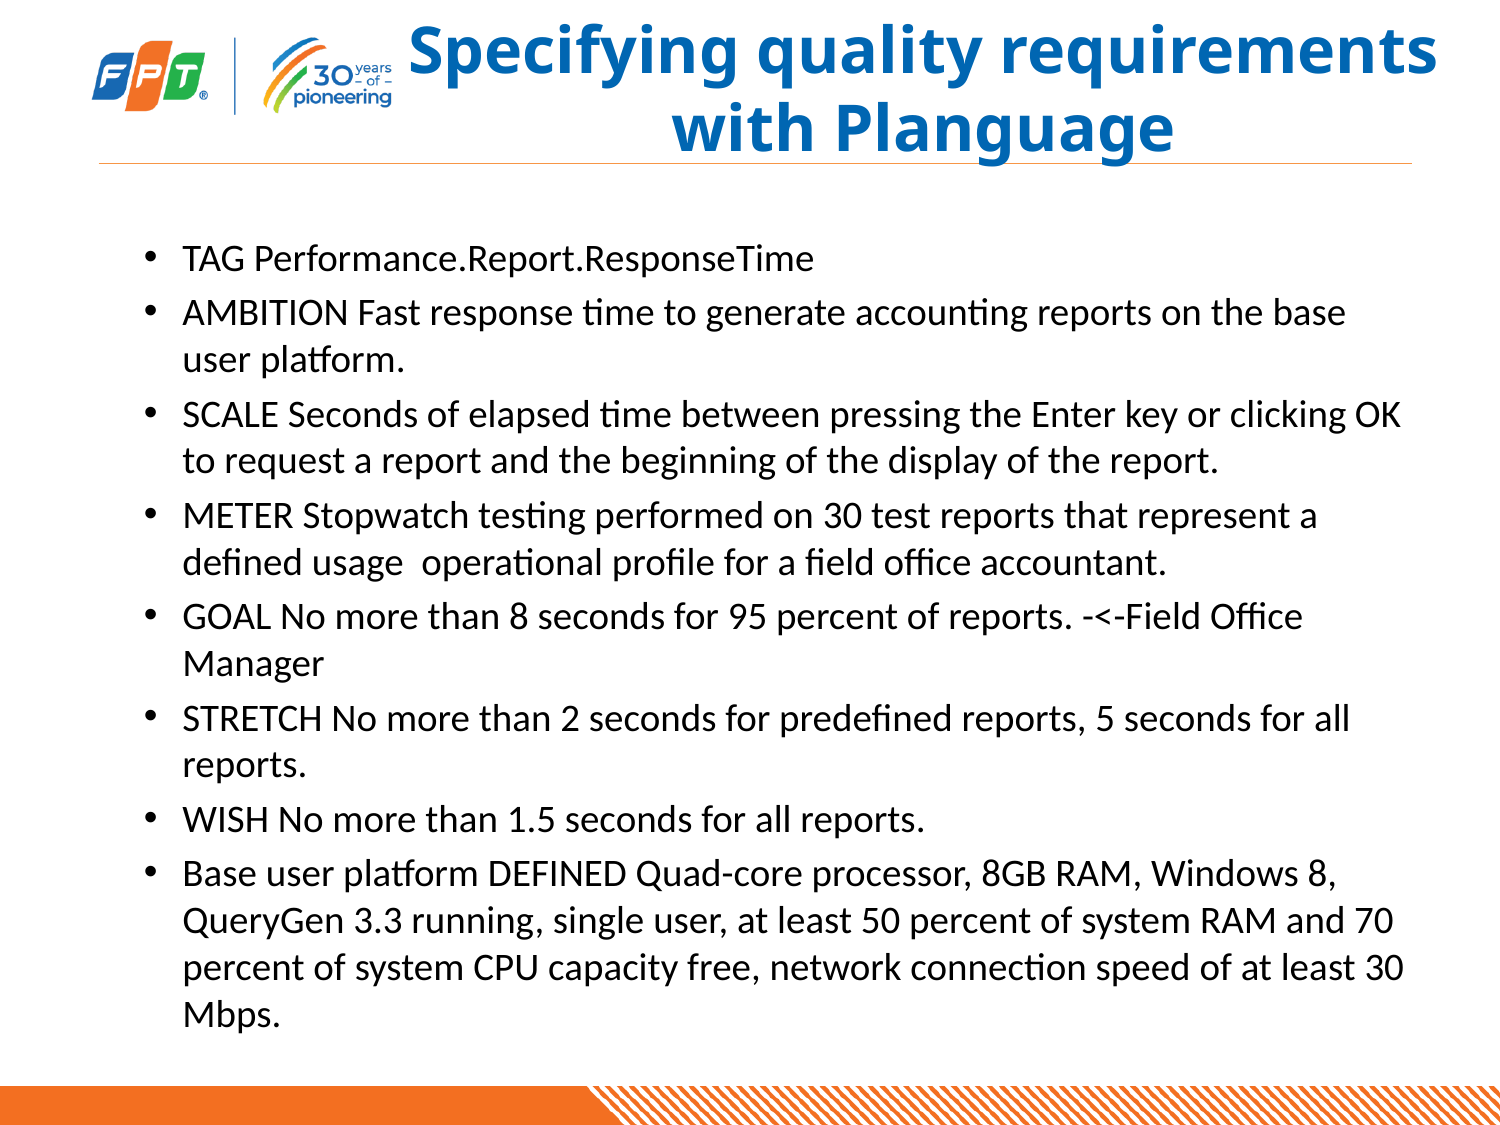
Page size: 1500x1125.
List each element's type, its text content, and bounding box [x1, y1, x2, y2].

title Specifying quality requirements with Planguage [365, 1, 1483, 175]
picture [0, 1086, 1500, 1125]
list TAG Performance.Report.ResponseTime AMBITION Fast response time to generate accounting reports on the base user platform. SCALE Seconds of elapsed time between pressing the Enter key or clicking OK to request a report and the beginning of the display of the report. METER Stopwatch testing performed on 30 test reports that represent a defined usage operational profile for a field office accountant. GOAL No more than 8 seconds for 95 percent of reports. -<-Field Office Manager STRETCH No more than 2 seconds for predefined reports, 5 seconds for all reports. WISH No more than 1.5 seconds for all reports. Base user platform DEFINED Quad-core processor, 8GB RAM, Windows 8, QueryGen 3.3 running, single user, at least 50 percent of system RAM and 70 percent of system CPU capacity free, network connection speed of at least 30 Mbps. [129, 224, 1436, 1044]
picture [56, 6, 365, 146]
